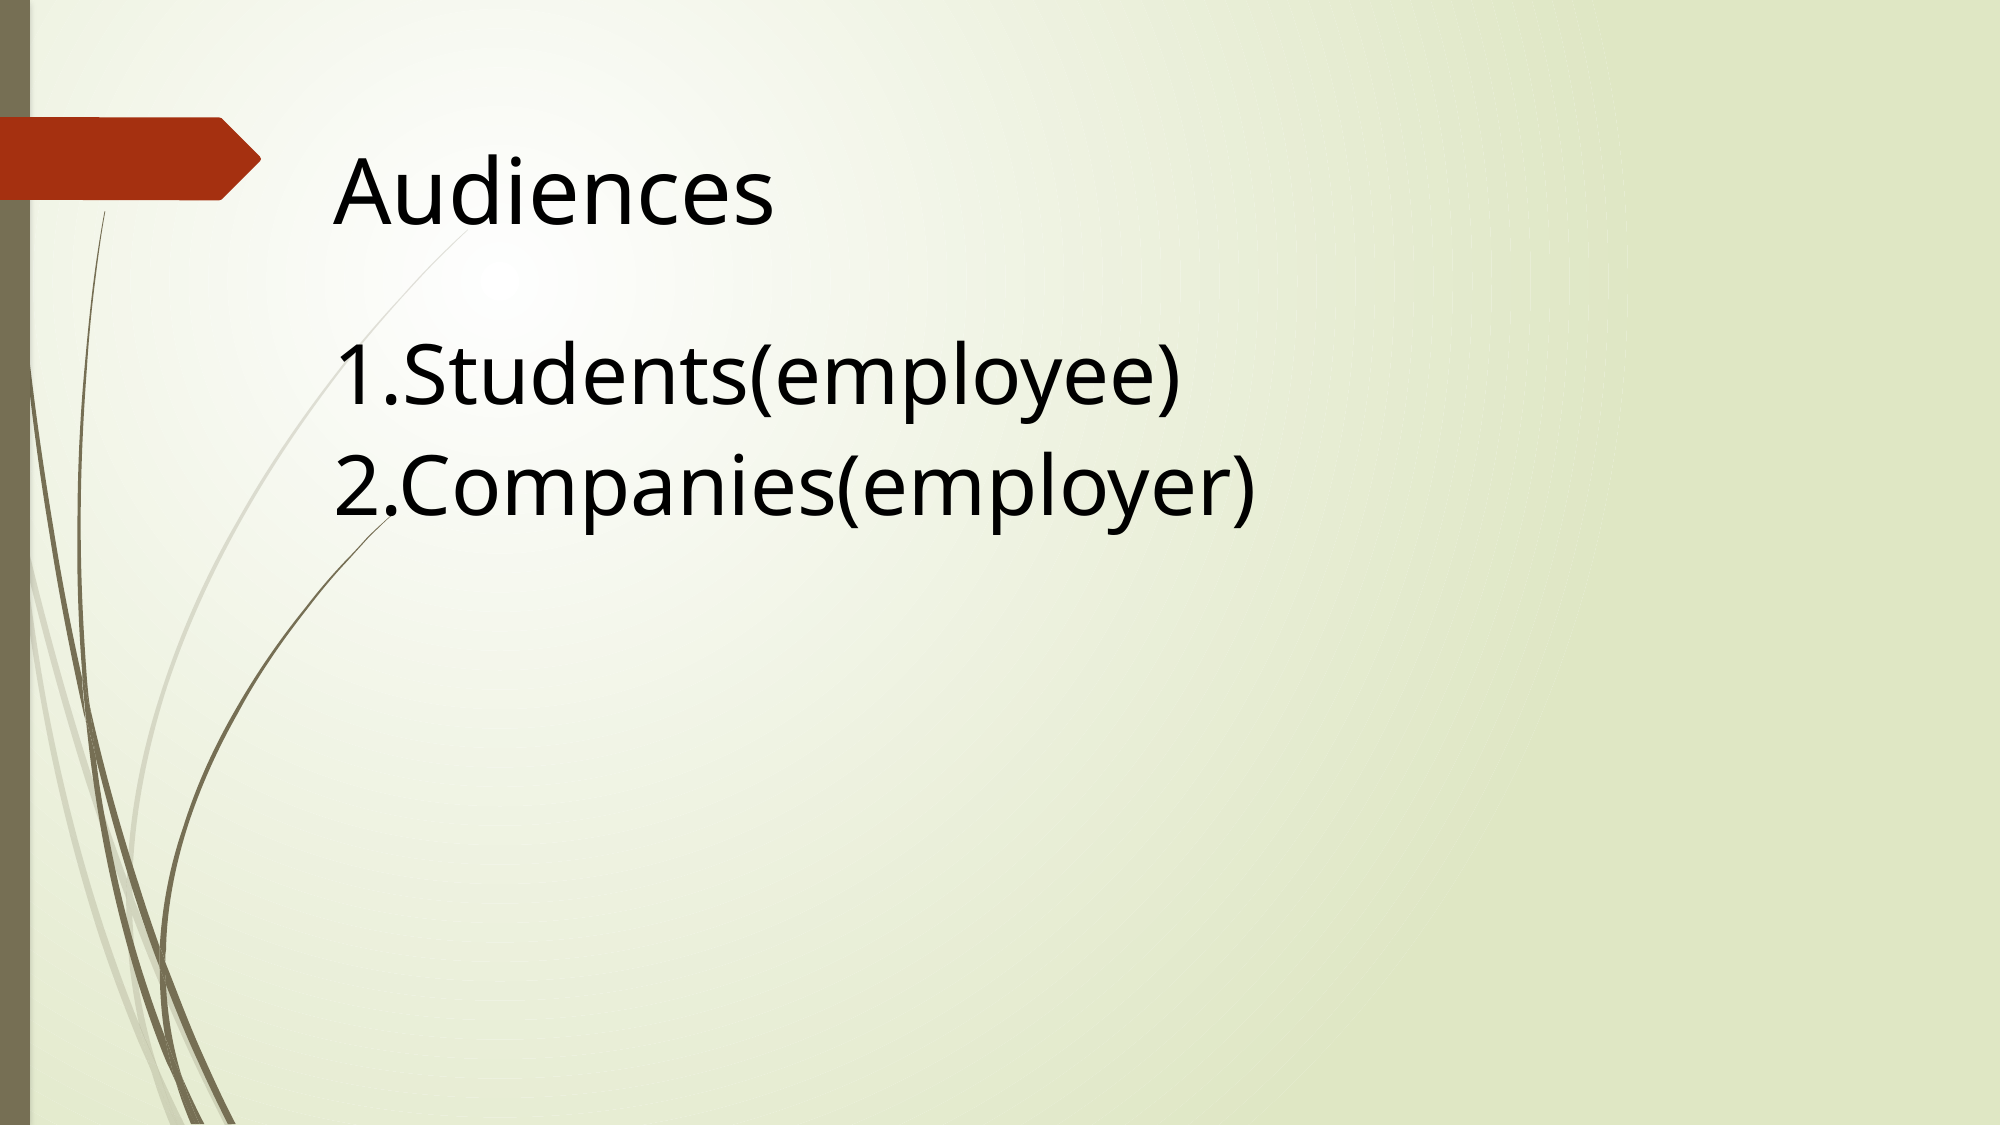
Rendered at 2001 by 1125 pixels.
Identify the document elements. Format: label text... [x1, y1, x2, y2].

text_box 1.Students(employee) 2.Companies(employer) [318, 325, 2000, 1040]
text_box Audiences [318, 85, 2000, 304]
